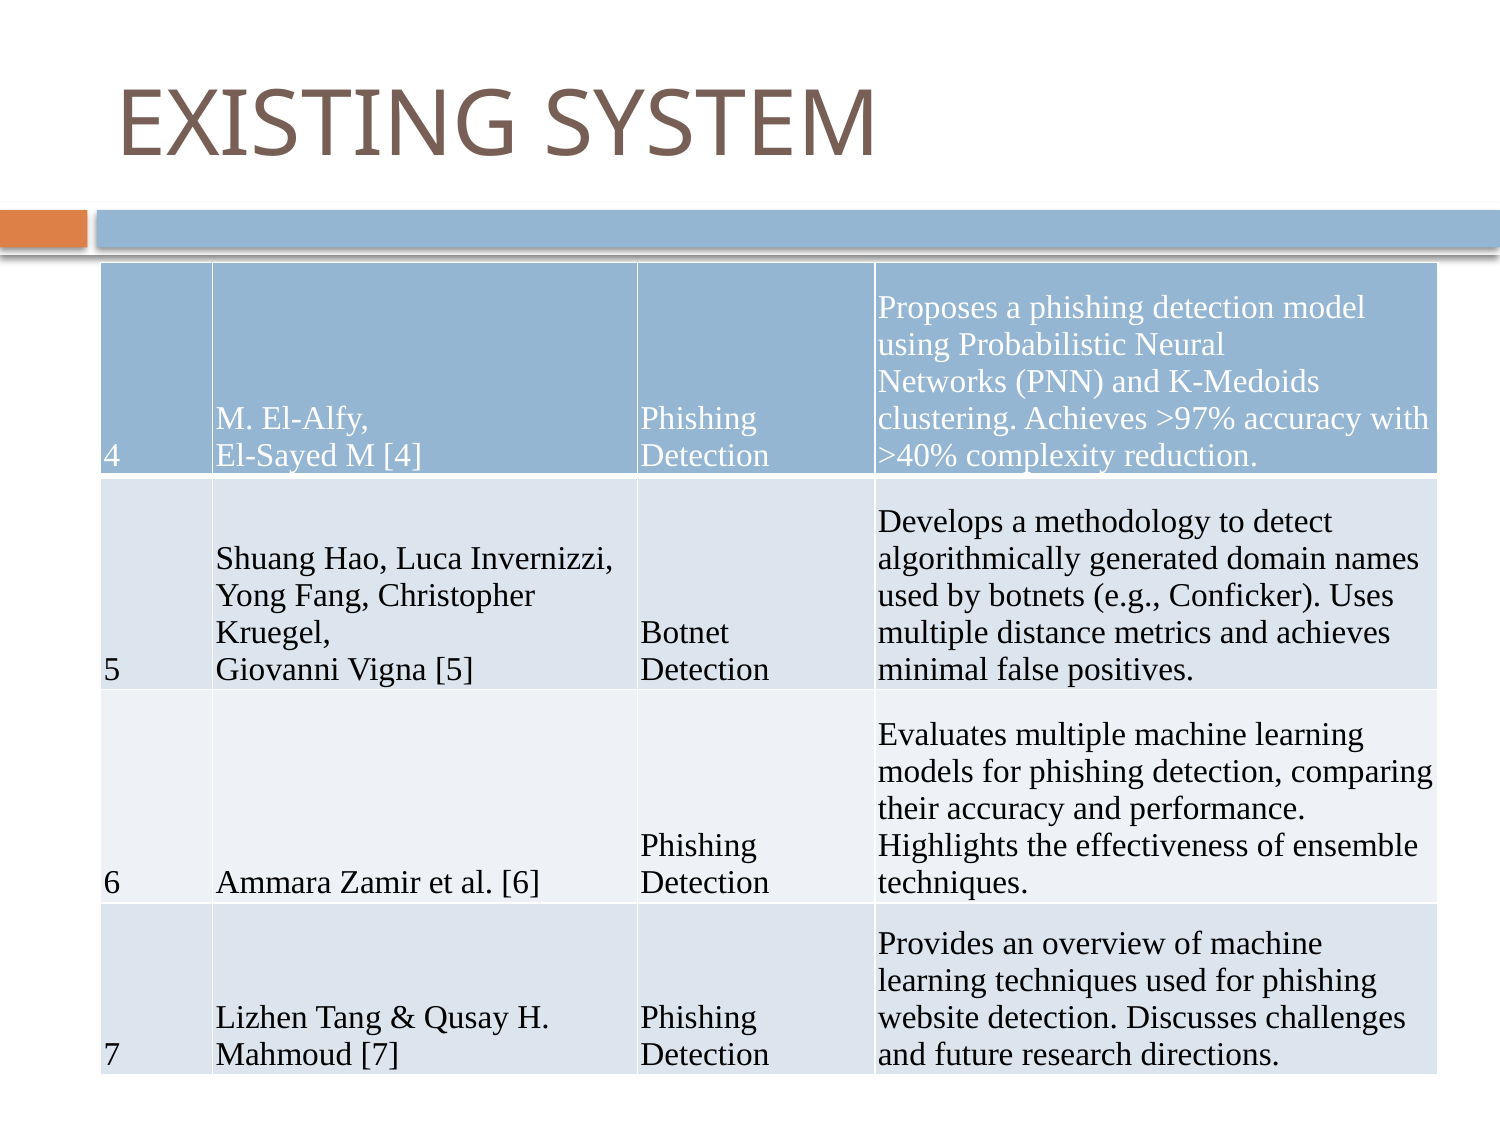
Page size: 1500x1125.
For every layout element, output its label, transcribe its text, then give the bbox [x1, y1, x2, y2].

table_cell Develops a methodology to detect algorithmically generated domain names used by botnets (e.g., Conficker). Uses multiple distance metrics and achieves minimal false positives. [876, 479, 1437, 689]
table_cell Ammara Zamir et al. [6] [213, 690, 637, 902]
table_header Proposes a phishing detection model using Probabilistic Neural Networks (PNN) and K-Medoids clustering. Achieves >97% accuracy with >40% complexity reduction. [876, 263, 1437, 473]
table_cell Lizhen Tang & Qusay H. Mahmoud [7] [213, 904, 637, 1074]
table_cell Provides an overview of machine learning techniques used for phishing website detection. Discusses challenges and future research directions. [876, 904, 1437, 1074]
table_cell Botnet Detection [638, 479, 874, 689]
title EXISTING SYSTEM [100, 37, 1438, 200]
table_header M. El-Alfy, El-Sayed M [4] [213, 263, 637, 473]
table_cell Phishing Detection [638, 904, 874, 1074]
table_cell Shuang Hao, Luca Invernizzi, Yong Fang, Christopher Kruegel, Giovanni Vigna [5] [213, 479, 637, 689]
table_cell 5 [101, 479, 212, 689]
table_cell Evaluates multiple machine learning models for phishing detection, comparing their accuracy and performance. Highlights the effectiveness of ensemble techniques. [876, 690, 1437, 902]
table_header 4 [101, 263, 212, 473]
table_cell 6 [101, 690, 212, 902]
table_cell 7 [101, 904, 212, 1074]
table_cell Phishing Detection [638, 690, 874, 902]
table_header Phishing Detection [638, 263, 874, 473]
